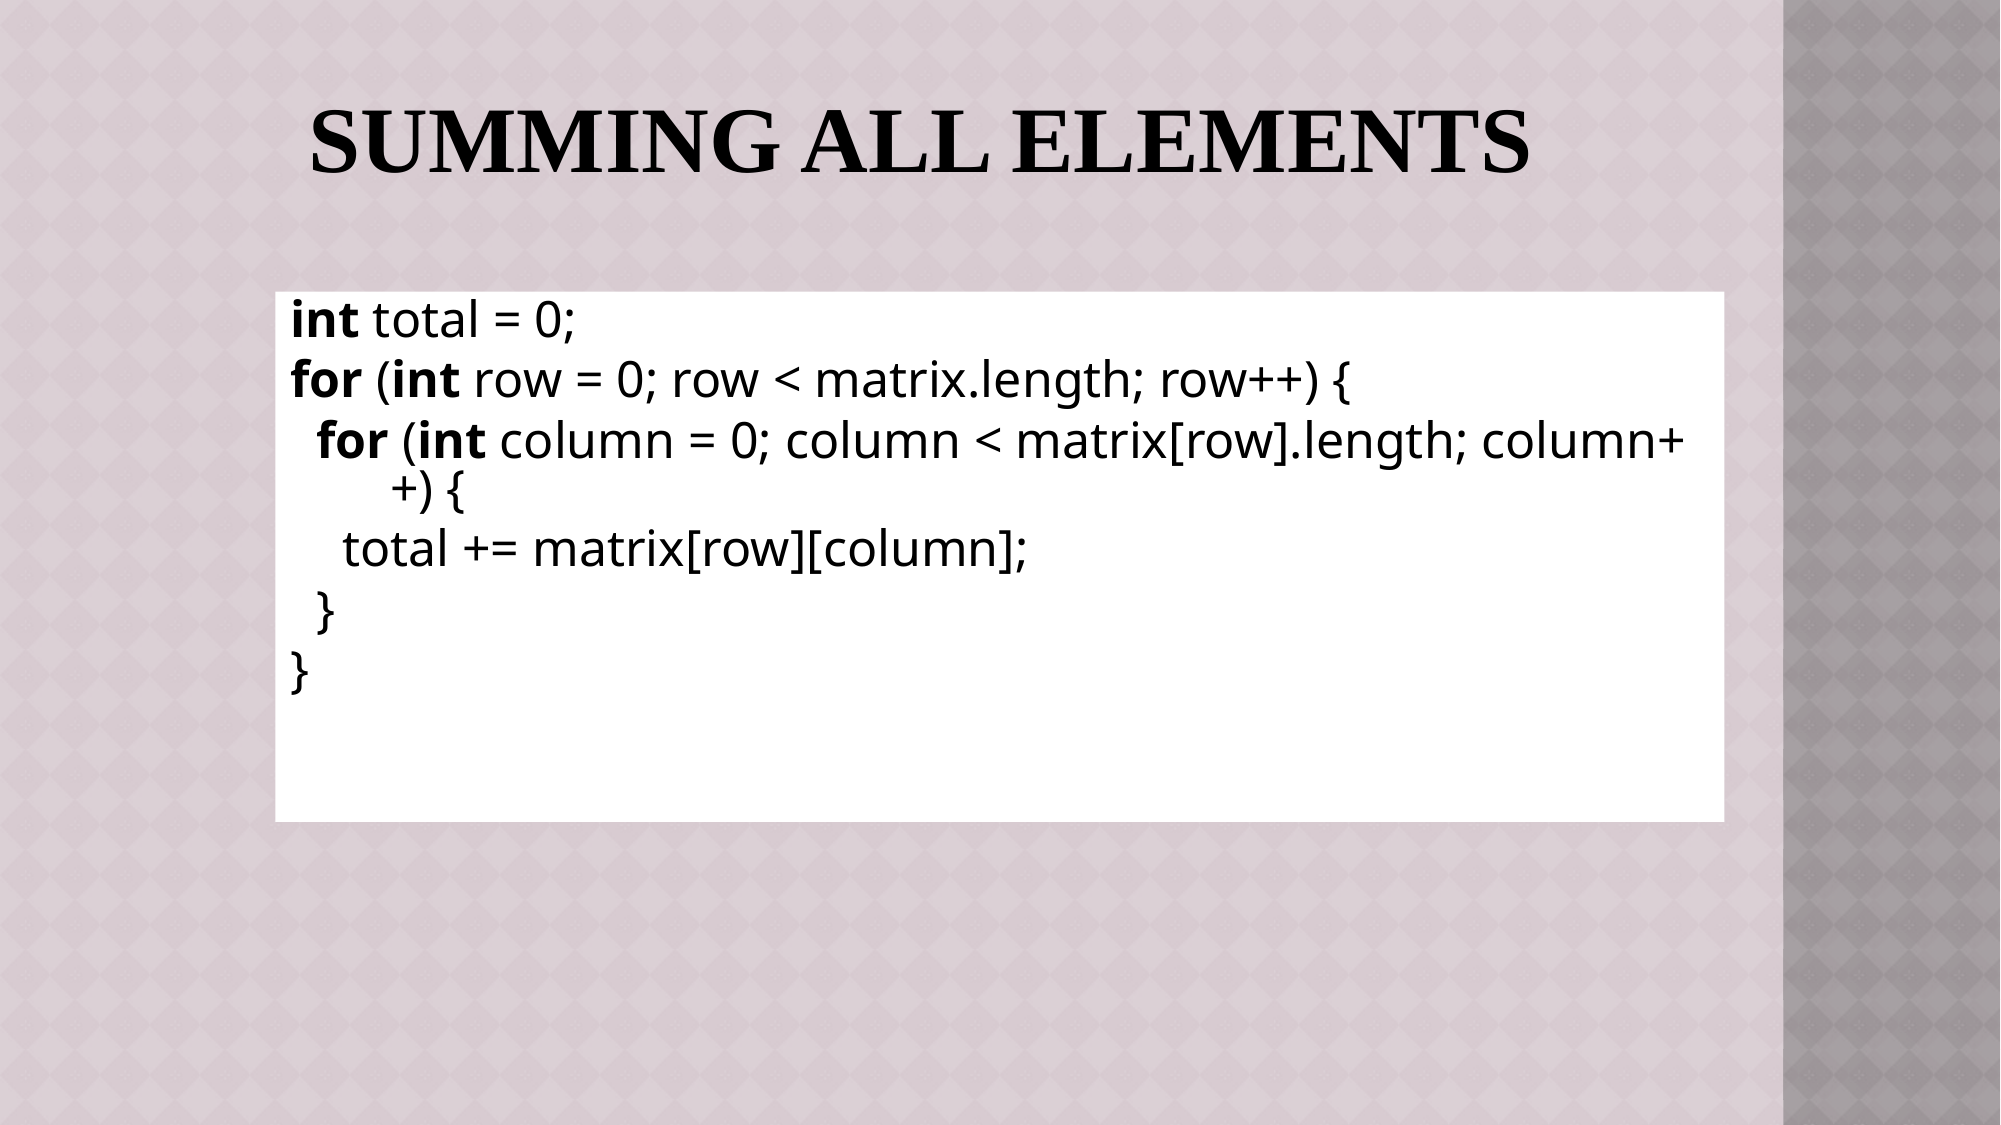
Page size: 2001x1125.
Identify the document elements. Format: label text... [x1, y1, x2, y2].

list int total = 0; for (int row = 0; row < matrix.length; row++) { for (int column = 0; column < matrix[row].length; column++) { total += matrix[row][column]; } } [275, 291, 1725, 822]
text_box [737, 412, 2000, 473]
text_box [799, 487, 2000, 548]
title Summing all elements [300, 62, 1706, 191]
